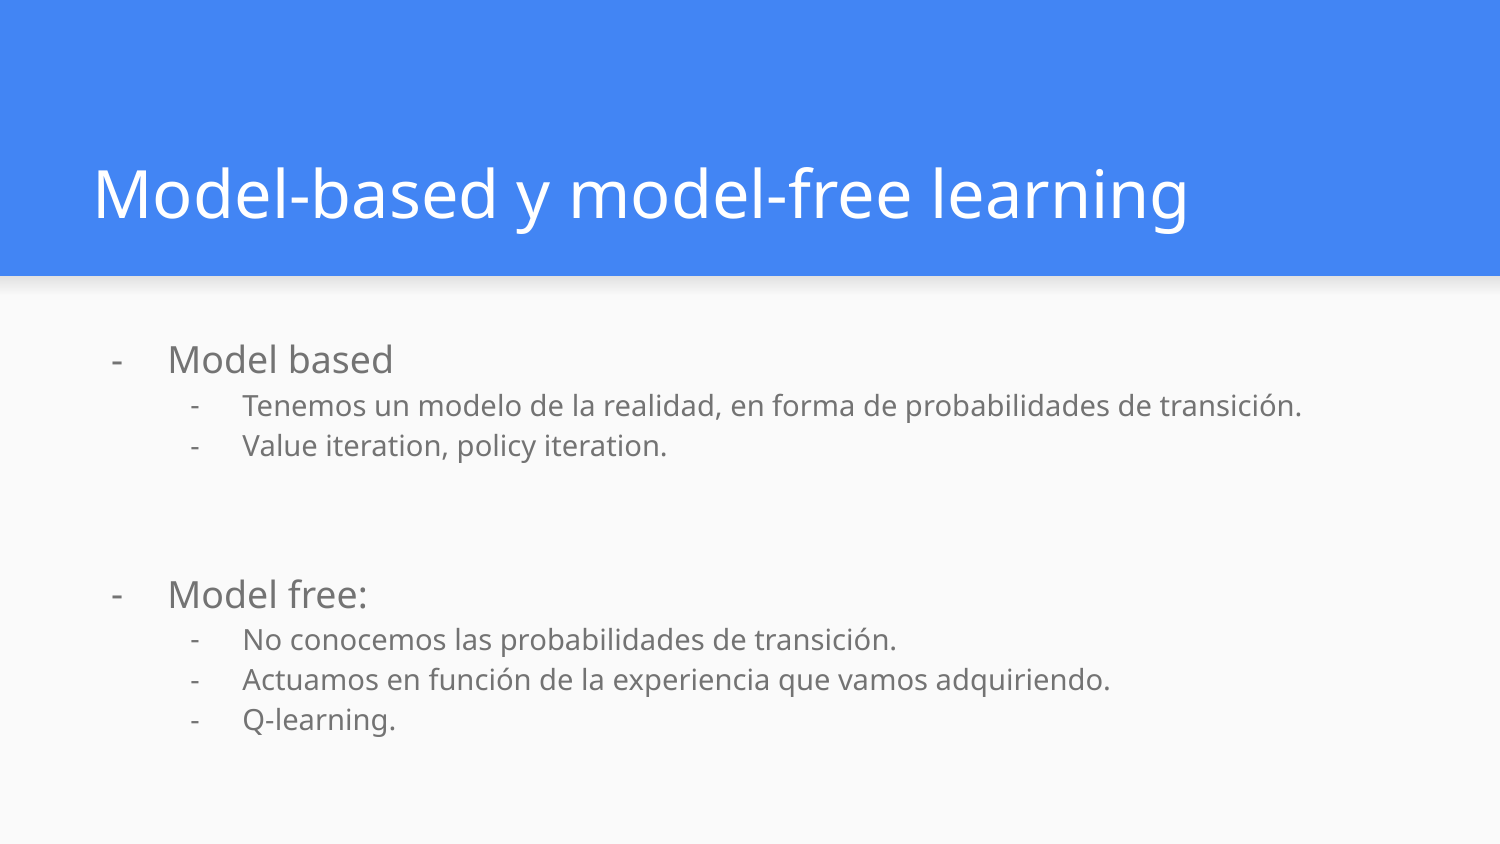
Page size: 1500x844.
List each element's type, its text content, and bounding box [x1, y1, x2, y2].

title Model-based y model-free learning [77, 121, 1427, 248]
list Model based Tenemos un modelo de la realidad, en forma de probabilidades de transición. Value iteration, policy iteration. Model free: No conocemos las probabilidades de transición. Actuamos en función de la experiencia que vamos adquiriendo. Q-learning. [77, 314, 1427, 760]
